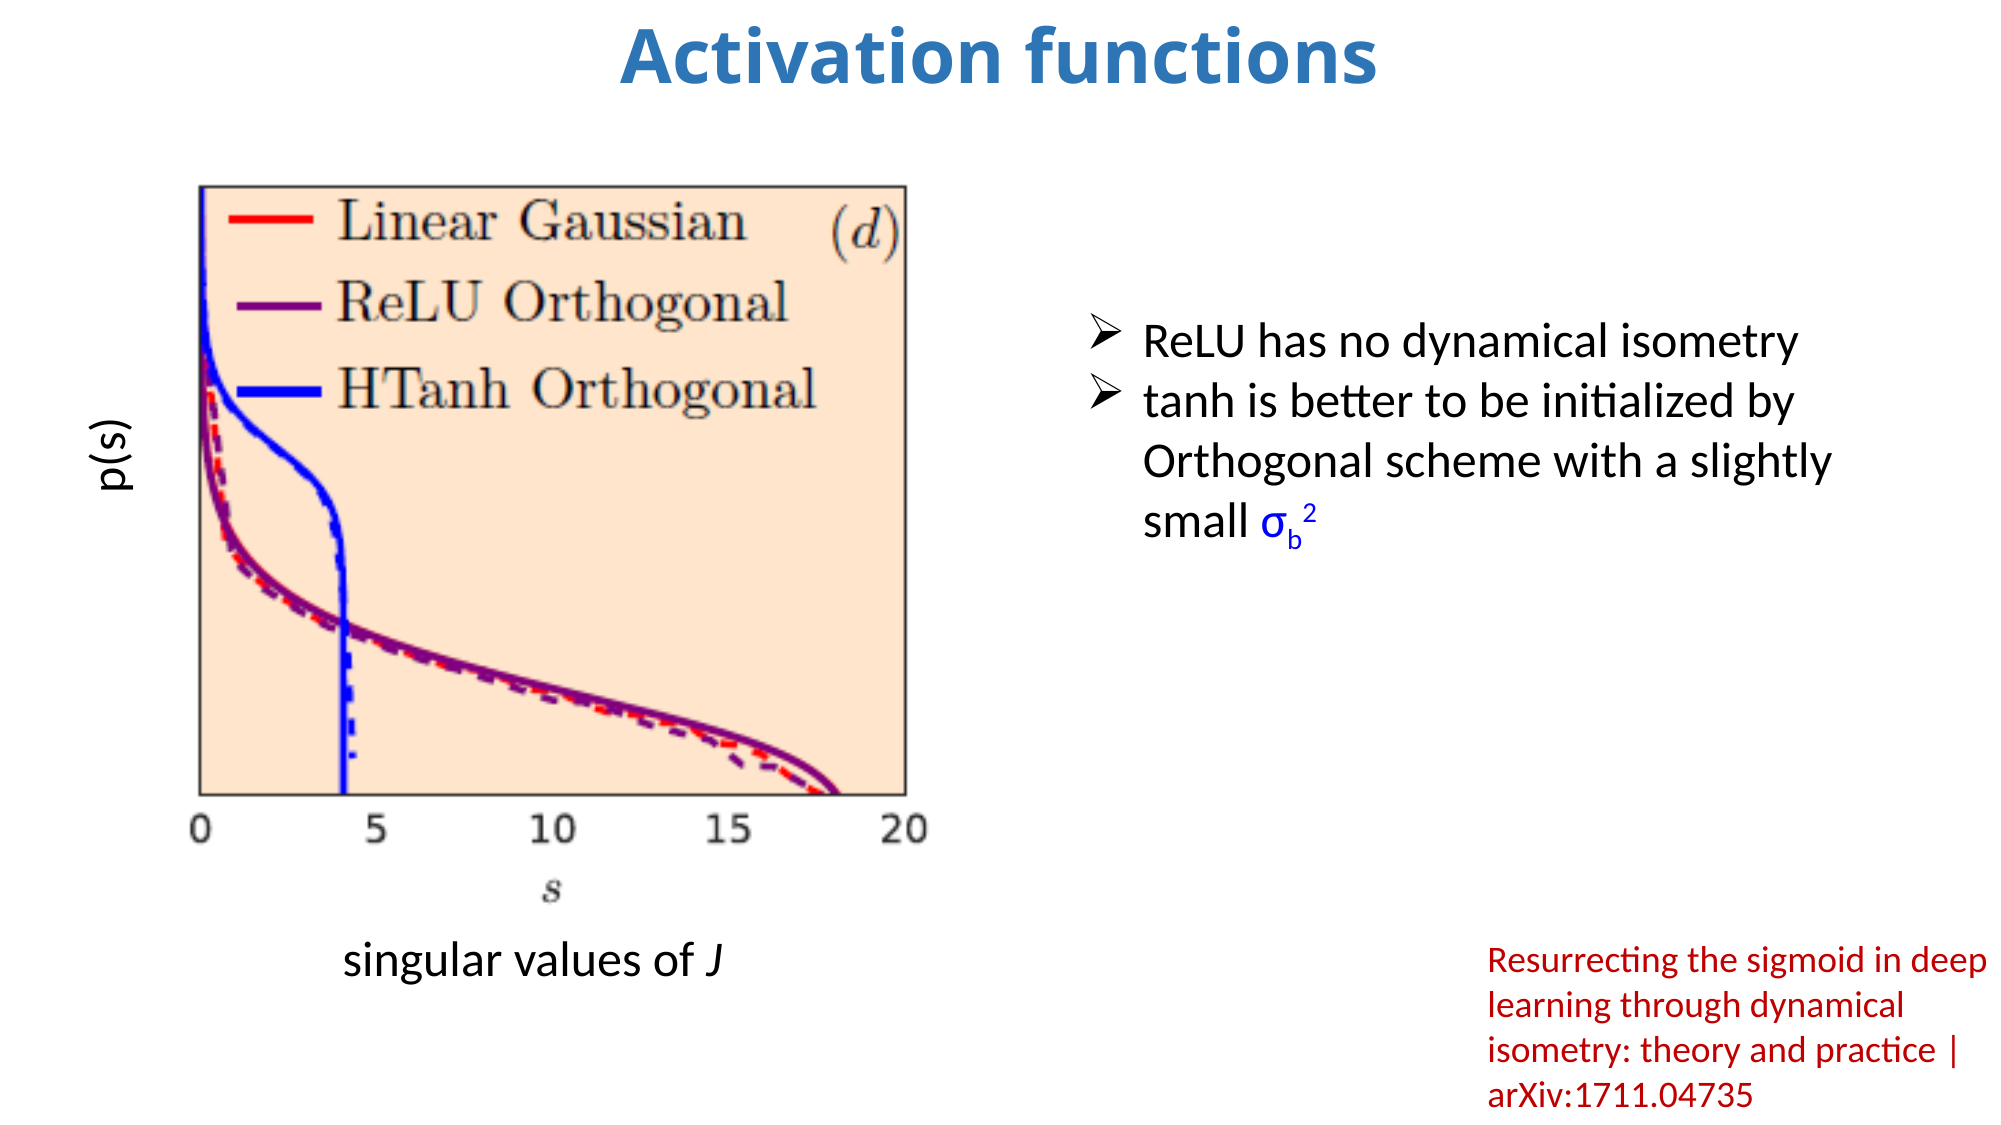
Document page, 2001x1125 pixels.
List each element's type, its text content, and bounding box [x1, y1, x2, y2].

text_box ReLU has no dynamical isometry tanh is better to be initialized by Orthogonal scheme with a slightly small σb2 [1071, 299, 1897, 563]
picture [183, 170, 932, 919]
text_box p(s) [67, 401, 143, 509]
text_box singular values of J [327, 919, 737, 994]
text_box Resurrecting the sigmoid in deep learning through dynamical isometry: theory and practice | arXiv:1711.04735 [1472, 927, 2000, 1123]
text_box Activation functions [137, 0, 1863, 119]
